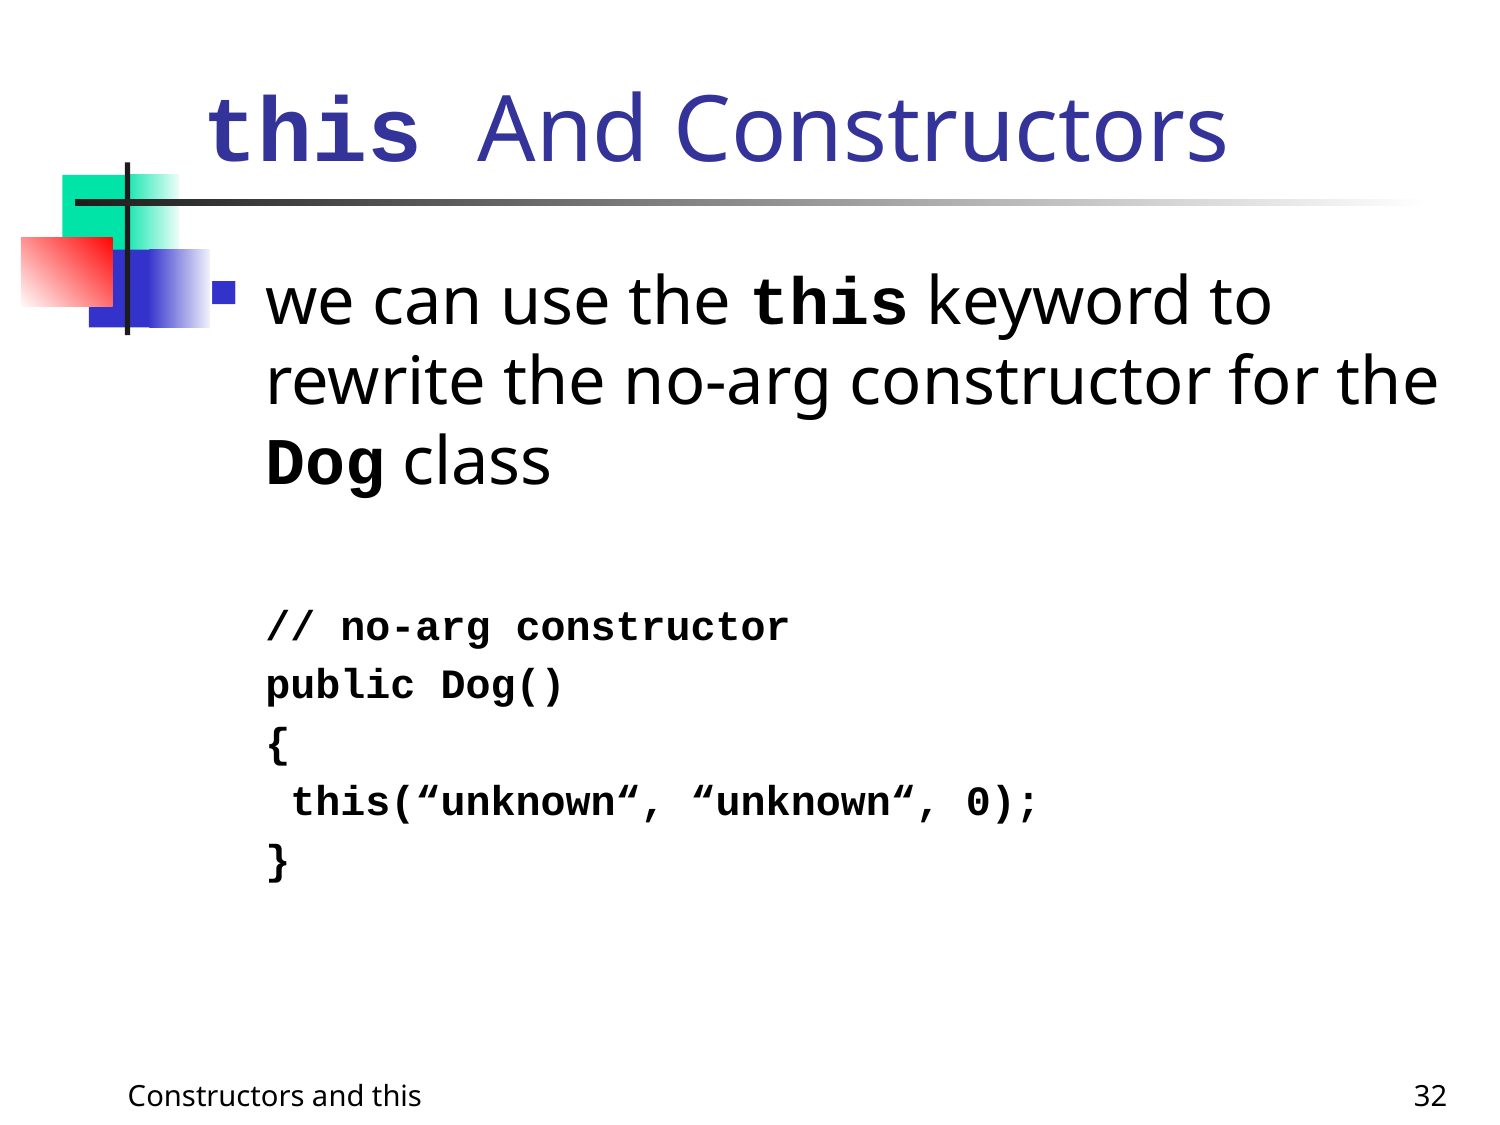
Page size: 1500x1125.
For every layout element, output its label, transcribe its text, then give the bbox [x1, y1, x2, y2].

list we can use the this keyword to rewrite the no-arg constructor for the Dog class // no-arg constructor public Dog() { this(“unknown“, “unknown“, 0); } [193, 249, 1470, 1007]
title this And Constructors [187, 0, 1467, 188]
footer Constructors and this [37, 1049, 513, 1125]
slide_number 32 [1149, 1049, 1463, 1125]
